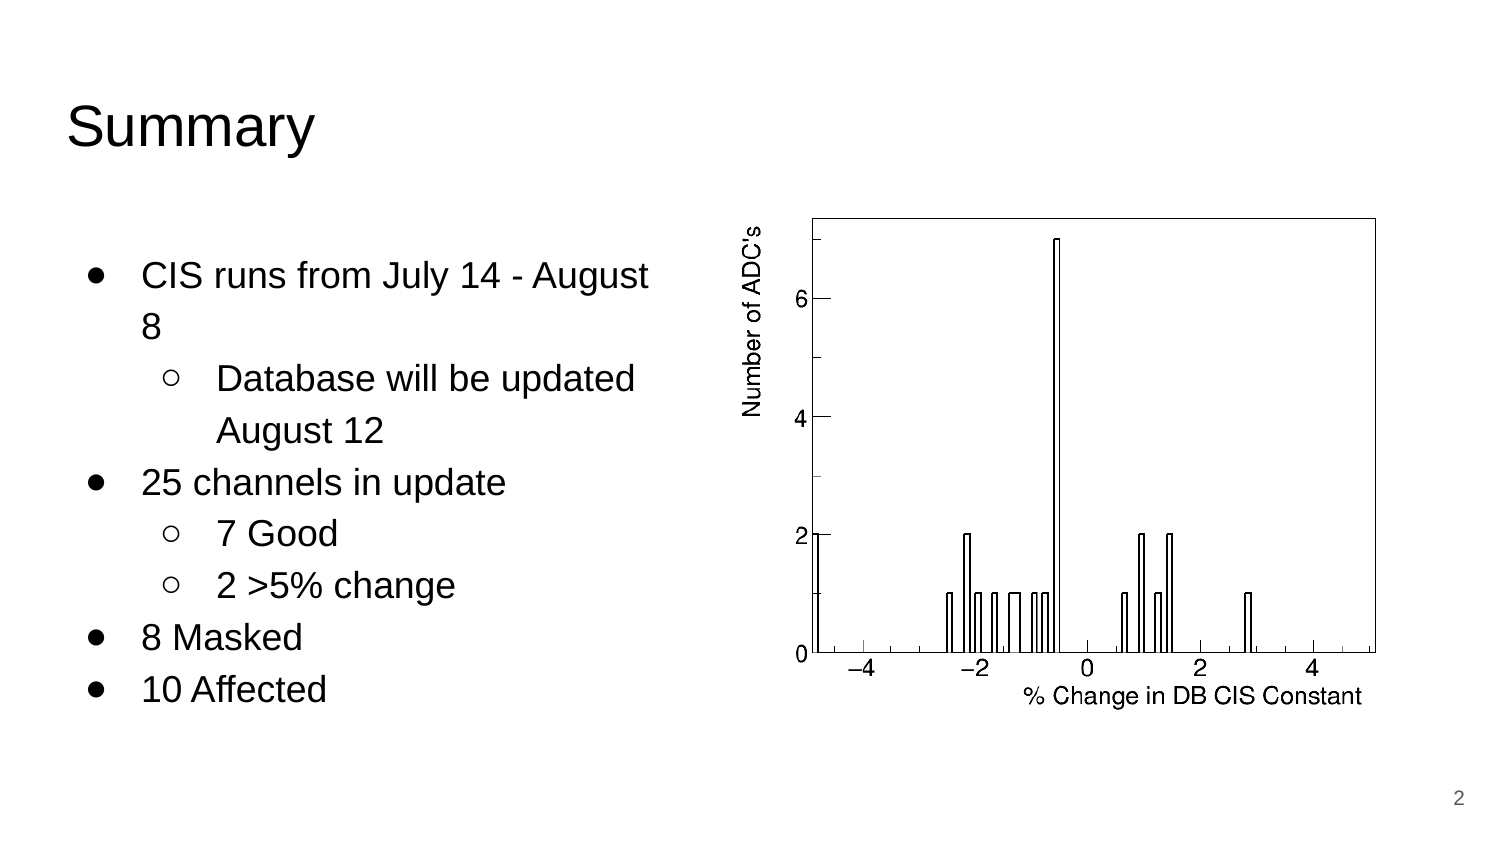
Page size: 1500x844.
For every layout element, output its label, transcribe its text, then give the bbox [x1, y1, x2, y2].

picture [690, 191, 1451, 741]
slide_number ‹#› [1389, 764, 1480, 830]
title Summary [51, 72, 1449, 167]
list CIS runs from July 14 - August 8 Database will be updated August 12 25 channels in update 7 Good 2 >5% change 8 Masked 10 Affected [51, 229, 666, 790]
